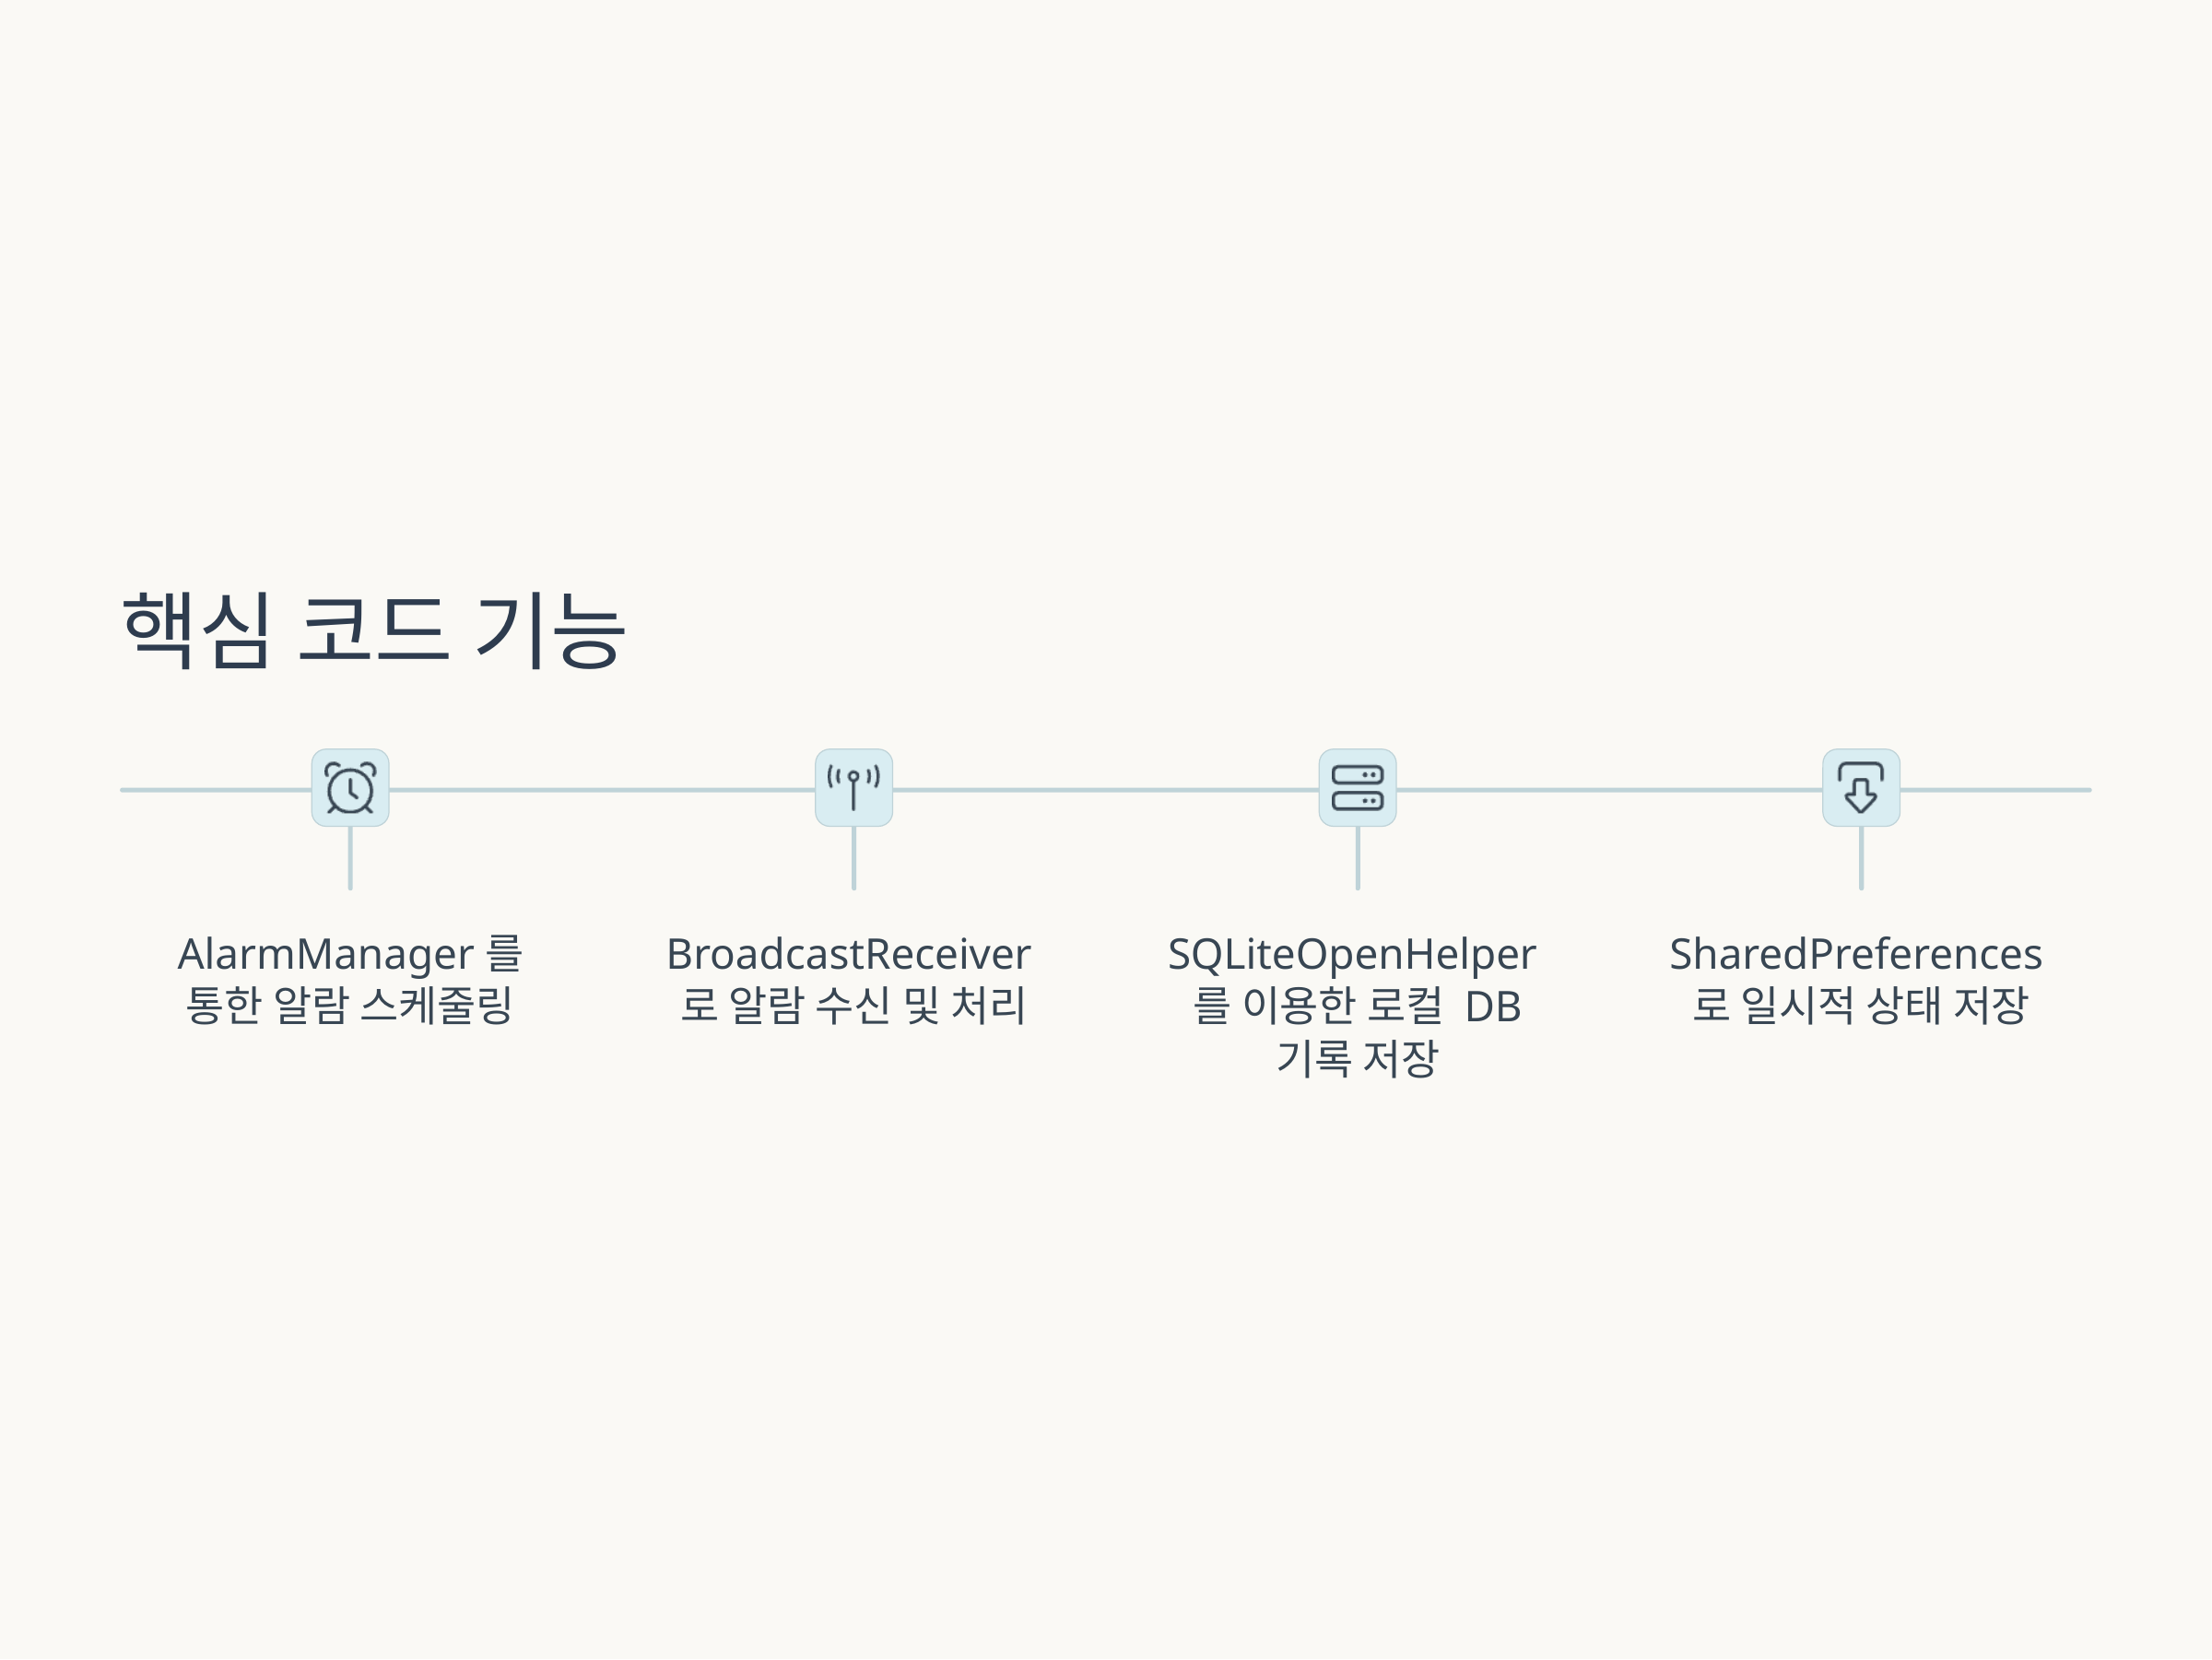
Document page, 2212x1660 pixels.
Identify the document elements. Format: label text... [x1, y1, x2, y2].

text_box [815, 748, 893, 826]
text_box [1355, 830, 1360, 891]
text_box [1397, 787, 1822, 793]
text_box [390, 787, 815, 793]
text_box AlarmManager를 통한 알람 스케줄링 [154, 924, 547, 1032]
picture [324, 755, 377, 821]
picture [828, 755, 881, 821]
text_box [1900, 787, 2092, 793]
text_box 핵심 코드 기능 [120, 573, 978, 681]
text_box BroadcastReceiver로 알람 수신 및 처리 [657, 924, 1051, 1032]
text_box [1859, 830, 1865, 891]
text_box [893, 787, 1319, 793]
text_box SQLiteOpenHelper를 이용한 로컬 DB 기록 저장 [1161, 924, 1555, 1086]
picture [1331, 755, 1384, 821]
text_box SharedPreferences로 일시적 상태 저장 [1665, 924, 2058, 1032]
text_box [1319, 748, 1397, 825]
text_box [1822, 748, 1900, 825]
text_box [312, 748, 390, 825]
text_box [347, 830, 353, 891]
picture [1835, 755, 1888, 821]
text_box [852, 830, 857, 891]
text_box [120, 787, 312, 793]
